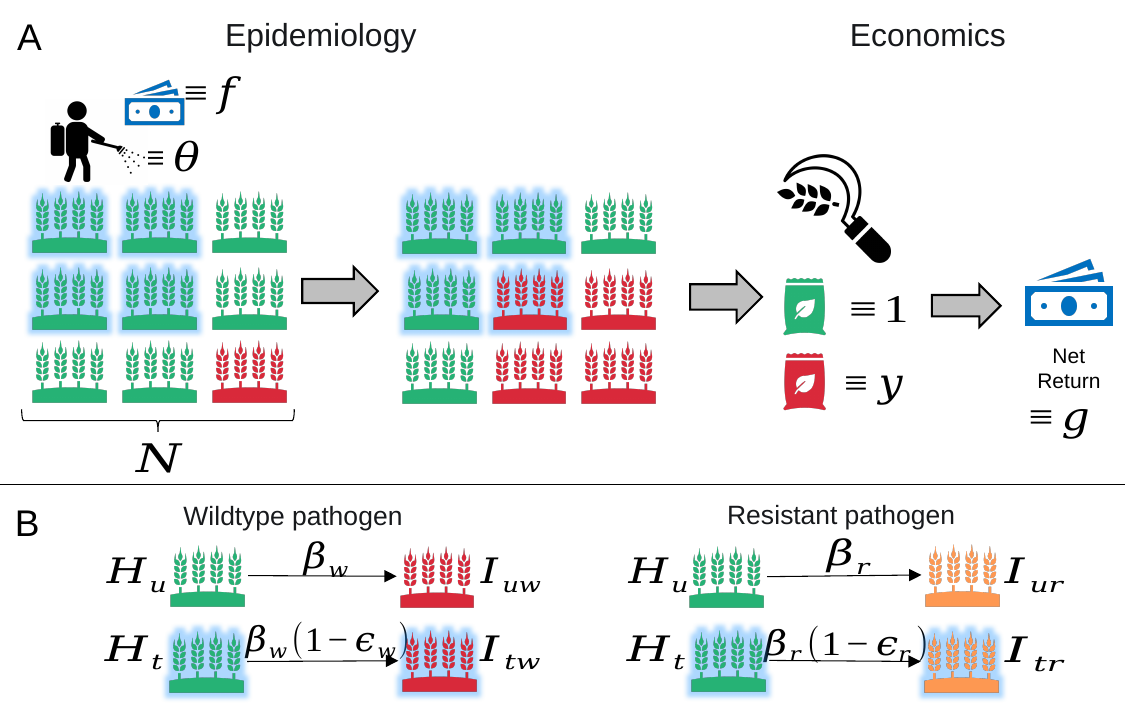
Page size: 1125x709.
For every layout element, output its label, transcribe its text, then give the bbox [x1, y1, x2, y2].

picture [487, 184, 571, 411]
picture [208, 183, 291, 410]
text_box [21, 409, 295, 432]
picture [165, 623, 248, 700]
picture [777, 154, 891, 263]
picture [920, 623, 1003, 700]
picture [398, 622, 481, 699]
text_box A [2, 5, 50, 65]
text_box Wildtype pathogen [163, 491, 423, 538]
picture [921, 536, 1004, 614]
picture [28, 71, 201, 410]
text_box Resistant pathogen [705, 491, 977, 538]
picture [166, 537, 249, 614]
picture [398, 184, 483, 411]
picture [396, 538, 478, 615]
text_box [301, 264, 380, 318]
picture [764, 266, 845, 422]
picture [687, 622, 770, 699]
picture [1021, 246, 1118, 342]
text_box [930, 281, 1003, 330]
text_box Economics [835, 7, 1029, 60]
text_box Net Return [1004, 334, 1125, 401]
picture [577, 184, 660, 411]
text_box Epidemiology [210, 7, 448, 60]
text_box B [0, 492, 48, 552]
text_box [689, 269, 764, 325]
picture [685, 538, 768, 615]
